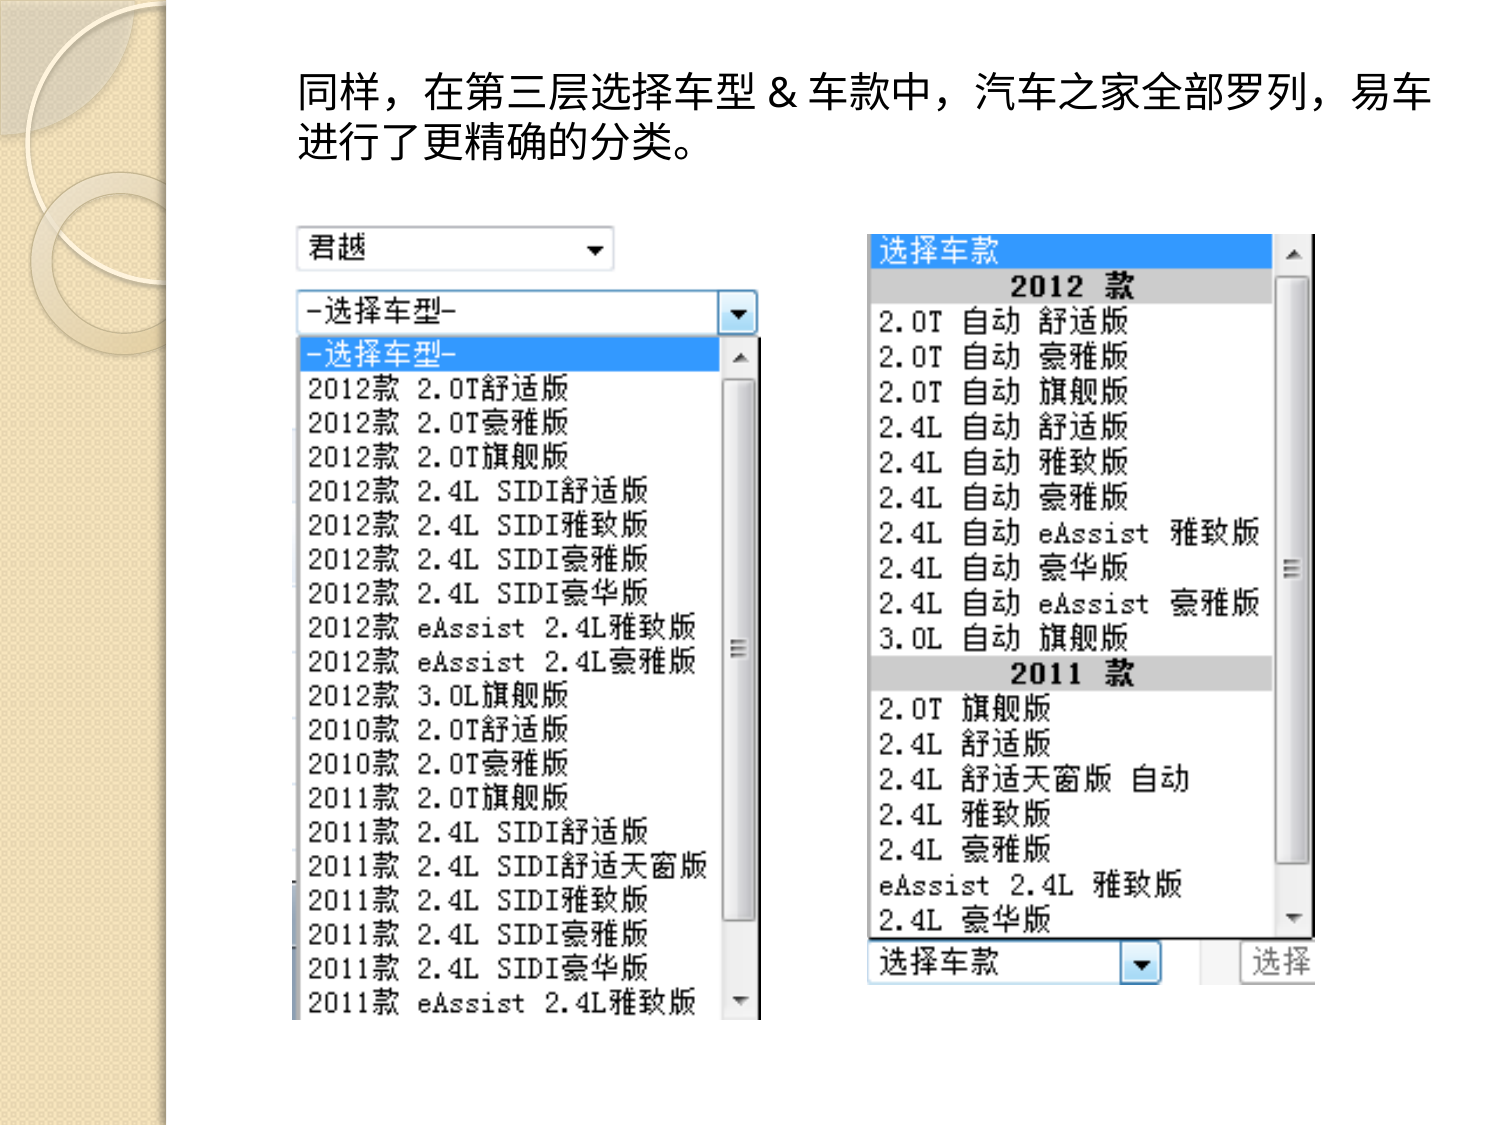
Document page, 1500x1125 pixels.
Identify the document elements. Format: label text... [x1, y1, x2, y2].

picture [866, 234, 1315, 985]
text_box 同样，在第三层选择车型&车款中，汽车之家全部罗列，易车进行了更精确的分类。 [222, 58, 1453, 188]
picture [292, 222, 761, 1020]
